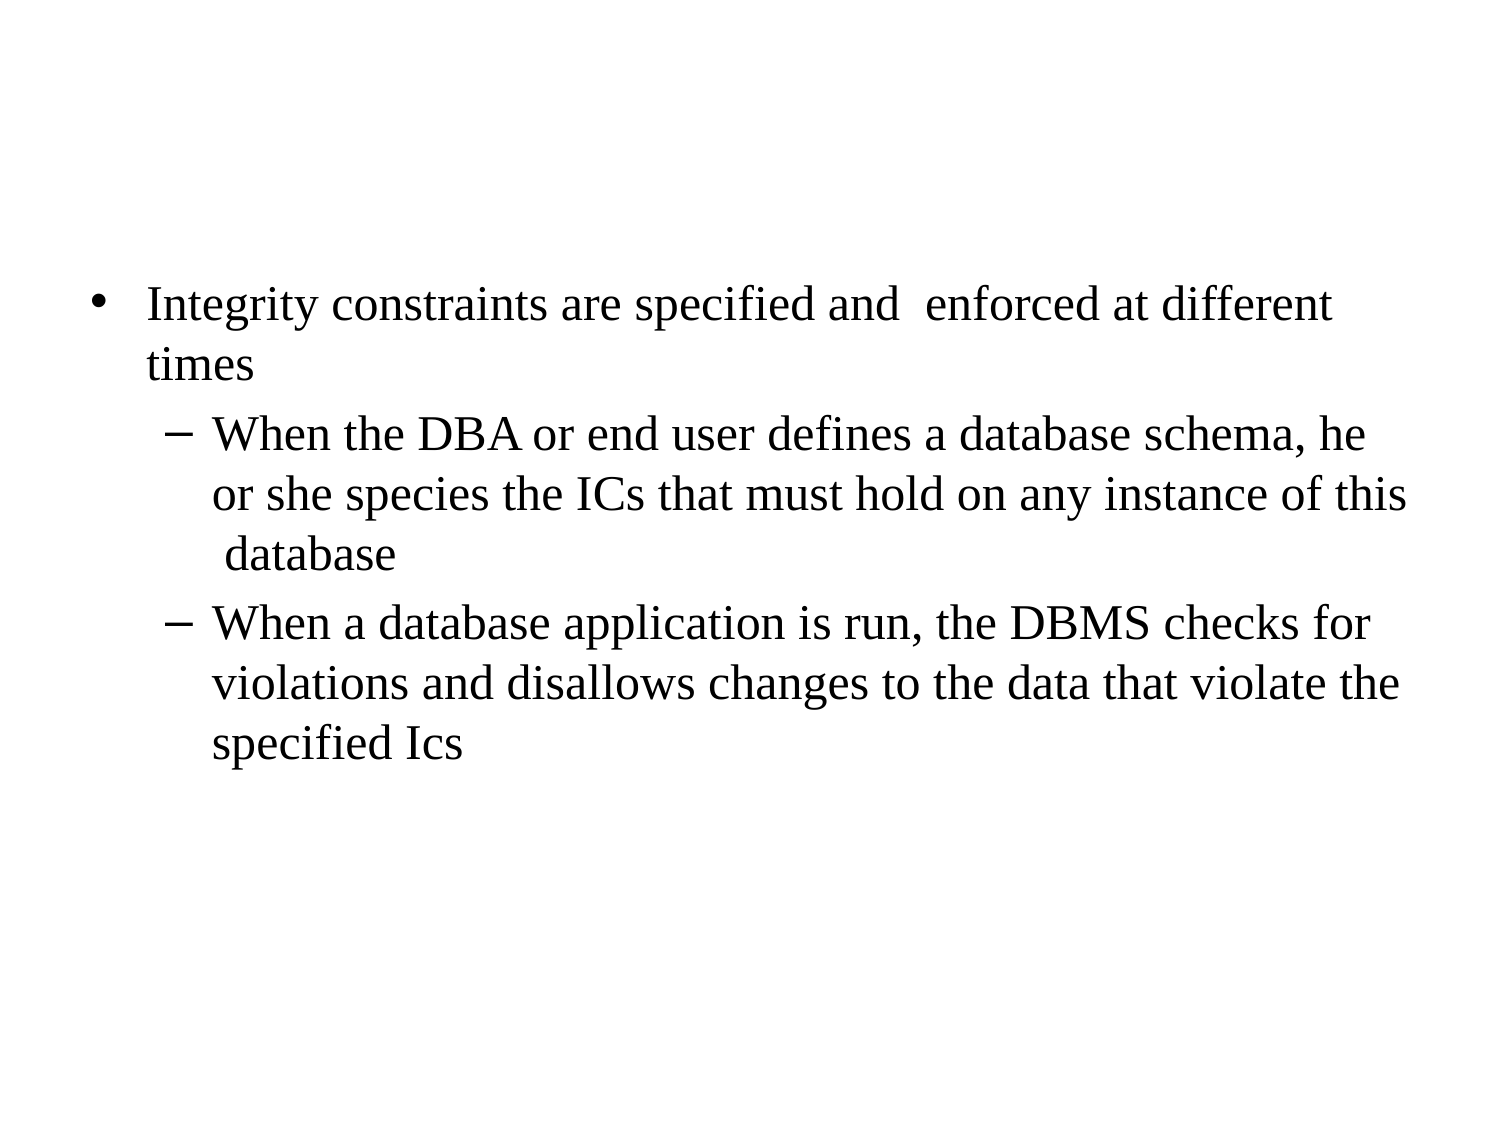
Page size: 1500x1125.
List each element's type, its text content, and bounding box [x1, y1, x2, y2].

list Integrity constraints are specified and enforced at different times When the DBA or end user defines a database schema, he or she species the ICs that must hold on any instance of this database When a database application is run, the DBMS checks for violations and disallows changes to the data that violate the specified Ics [75, 262, 1425, 1005]
